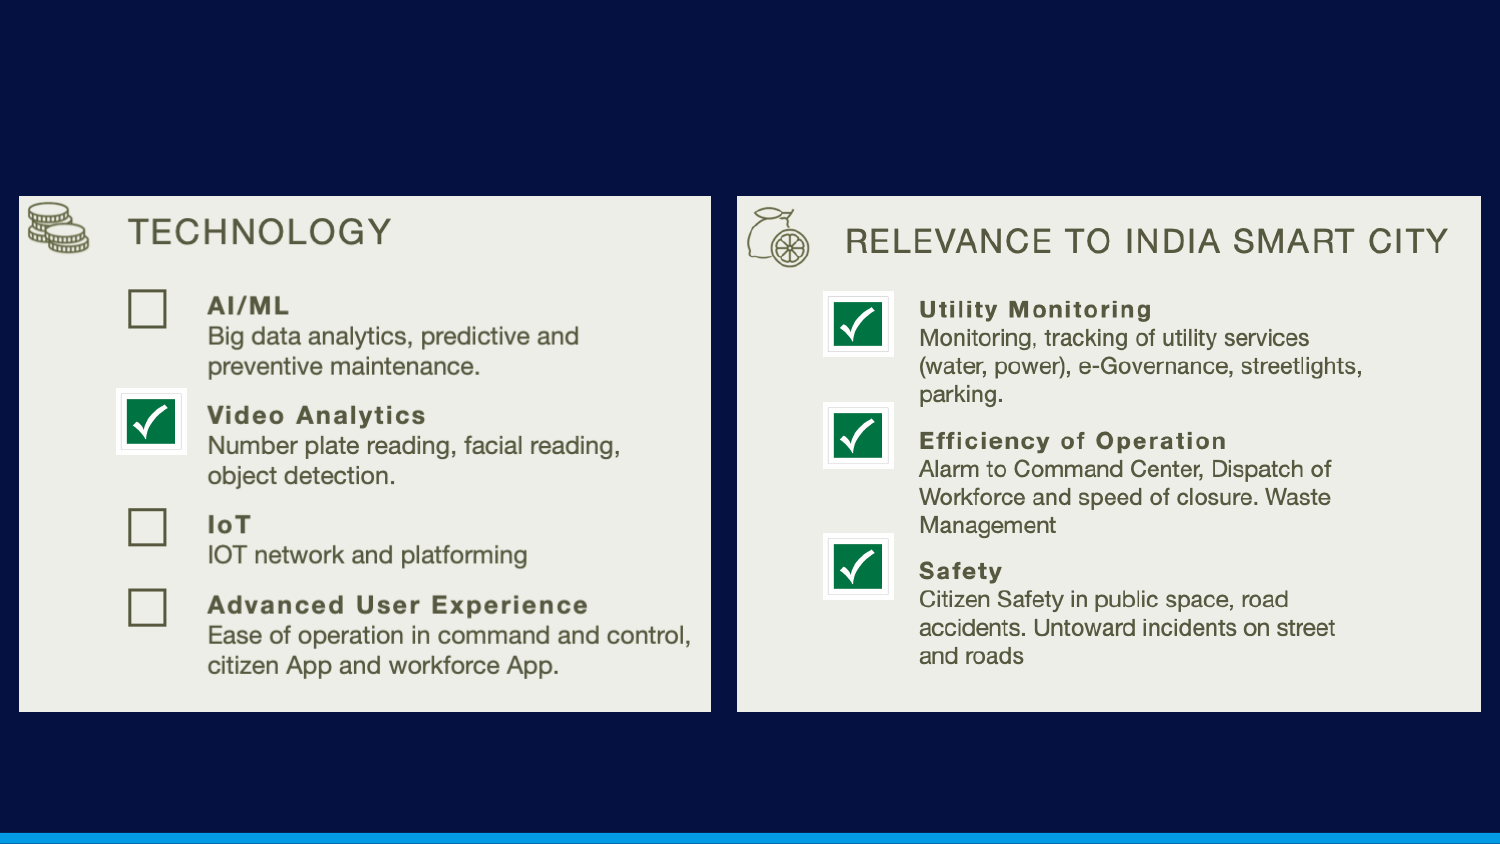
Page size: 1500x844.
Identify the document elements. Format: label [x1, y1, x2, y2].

picture [737, 196, 1481, 712]
picture [19, 196, 711, 712]
